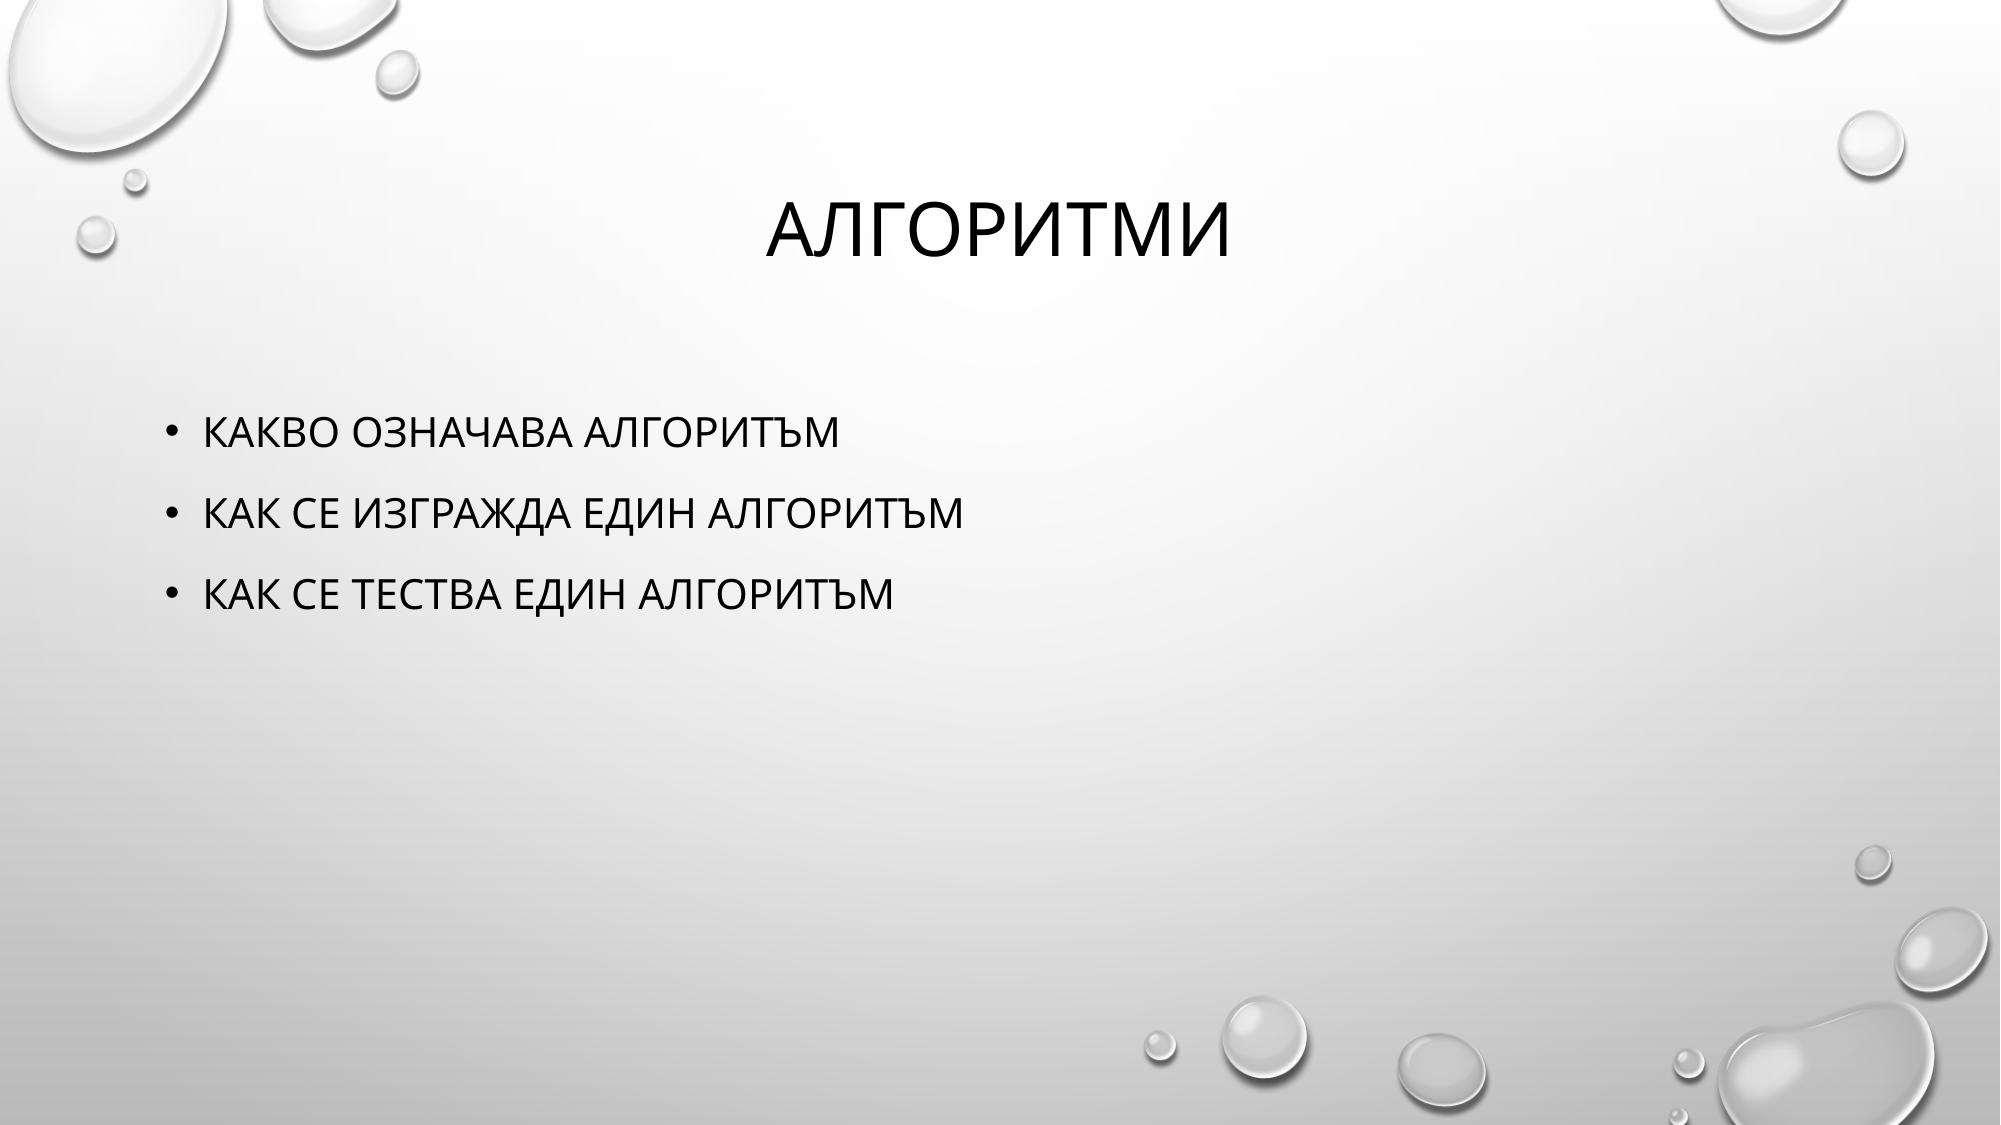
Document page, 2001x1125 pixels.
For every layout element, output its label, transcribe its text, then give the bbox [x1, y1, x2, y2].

title алгоритми [149, 101, 1851, 364]
picture [0, 0, 2000, 1125]
list Какво означава алгоритъм Как се изгражда един алгоритъм Как се тества един алгоритъм [149, 388, 1850, 950]
